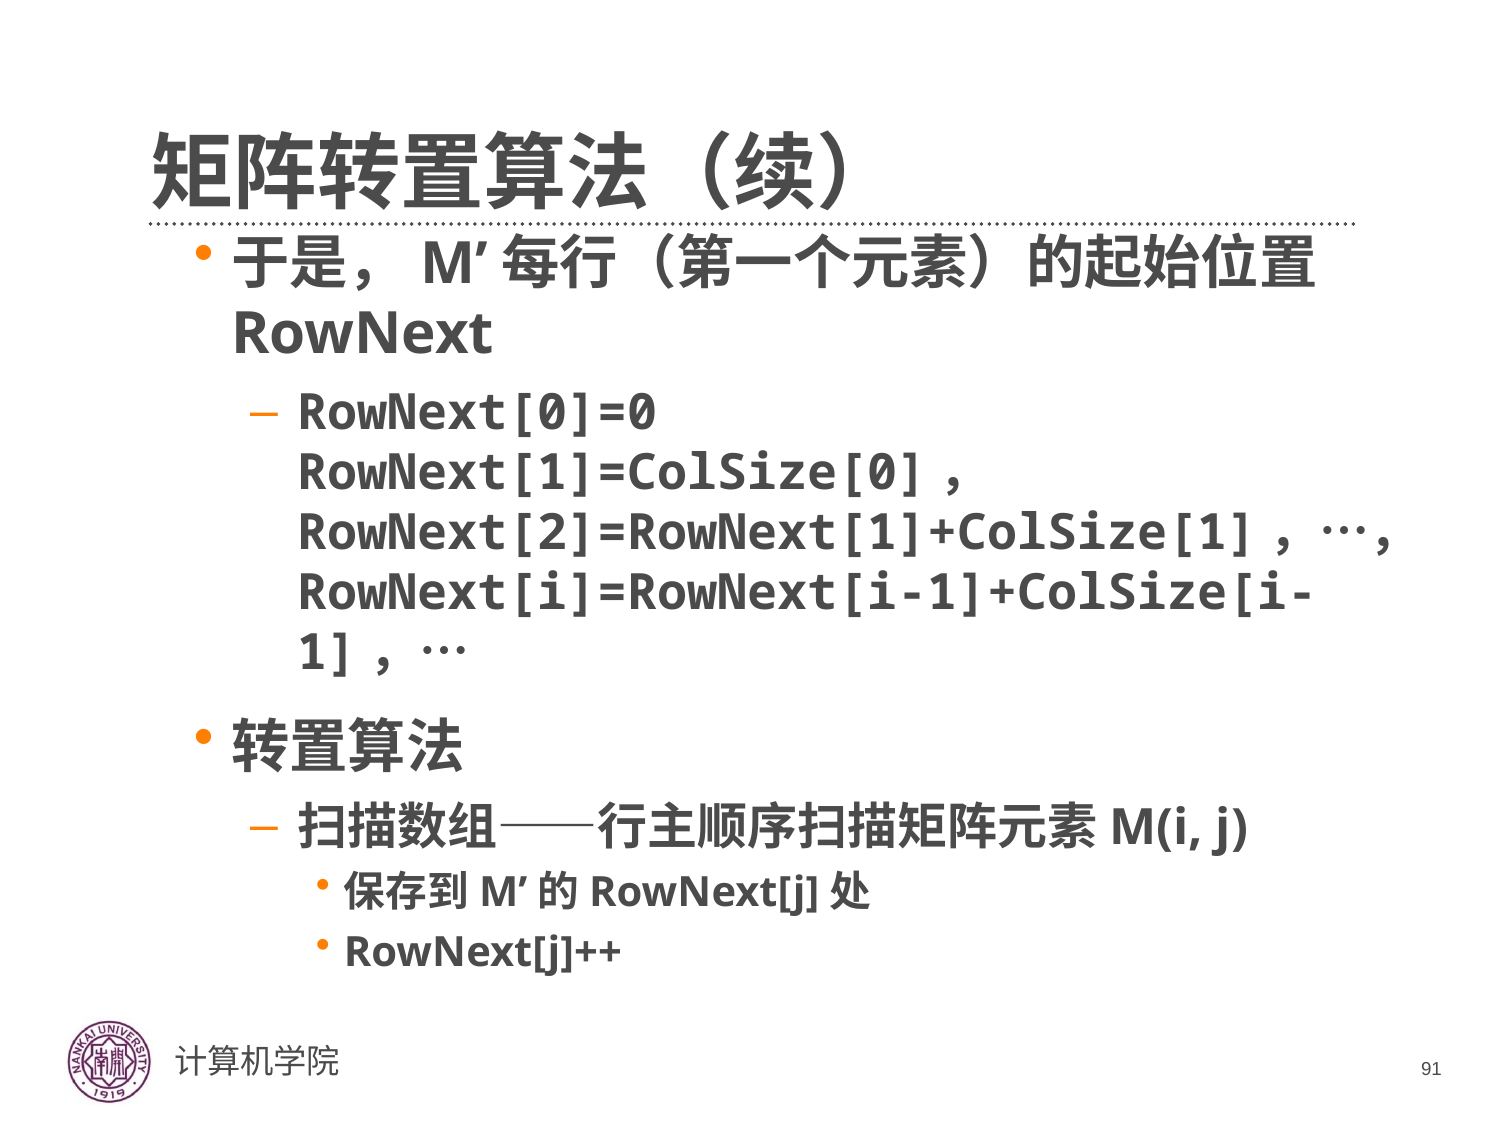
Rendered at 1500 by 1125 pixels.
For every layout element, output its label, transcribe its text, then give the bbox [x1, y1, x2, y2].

list 于是，M’每行（第一个元素）的起始位置RowNext RowNext[0]=0 RowNext[1]=ColSize[0]， RowNext[2]=RowNext[1]+ColSize[1]，…， RowNext[i]=RowNext[i-1]+ColSize[i-1]，… 转置算法 扫描数组——行主顺序扫描矩阵元素M(i, j) 保存到M’的RowNext[j]处 RowNext[j]++ [193, 224, 1470, 1125]
slide_number 91 [1308, 1048, 1458, 1093]
picture [64, 1017, 154, 1106]
title 矩阵转置算法（续） [150, 82, 1360, 221]
